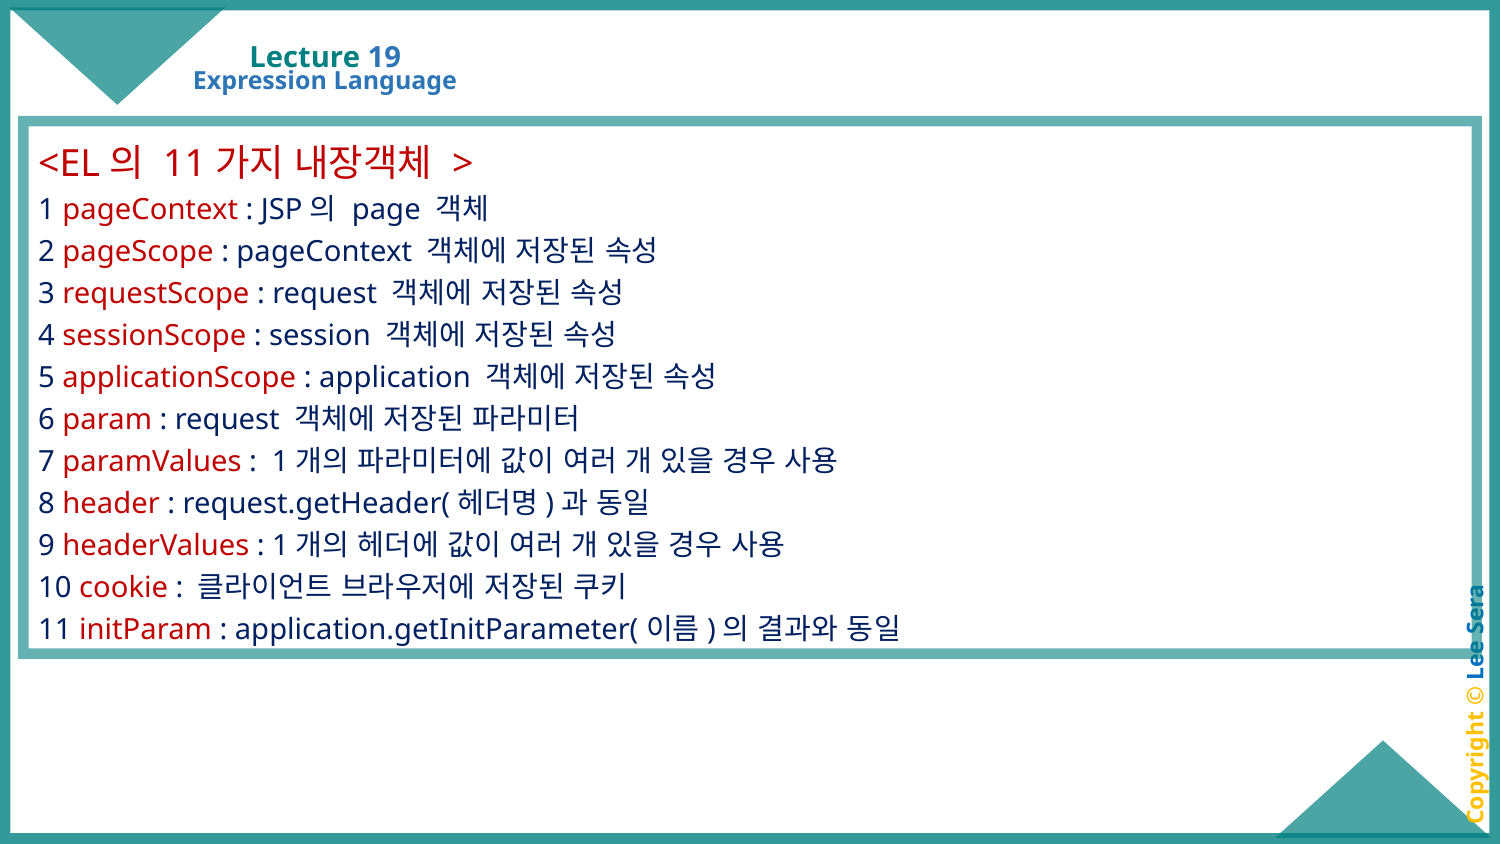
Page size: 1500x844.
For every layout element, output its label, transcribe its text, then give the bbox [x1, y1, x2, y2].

title Lecture 19 [210, 8, 440, 62]
text_box Copyright © Lee Sera [1458, 565, 1496, 844]
text_box <EL의 11가지 내장객체 > 1 pageContext : JSP의 page 객체 2 pageScope : pageContext 객체에 저장된 속성 3 requestScope : request 객체에 저장된 속성 4 sessionScope : session 객체에 저장된 속성 5 applicationScope : application 객체에 저장된 속성 6 param : request 객체에 저장된 파라미터 7 paramValues : 1개의 파라미터에 값이 여러 개 있을 경우 사용 8 header : request.getHeader(헤더명)과 동일 9 headerValues : 1개의 헤더에 값이 여러 개 있을 경우 사용 10 cookie : 클라이언트 브라우저에 저장된 쿠키 11 initParam : application.getInitParameter(이름)의 결과와 동일 [22, 120, 1478, 655]
text_box [1272, 739, 1458, 839]
text_box [0, 0, 1500, 844]
subtitle Expression Language [165, 62, 485, 113]
text_box [6, 6, 228, 107]
